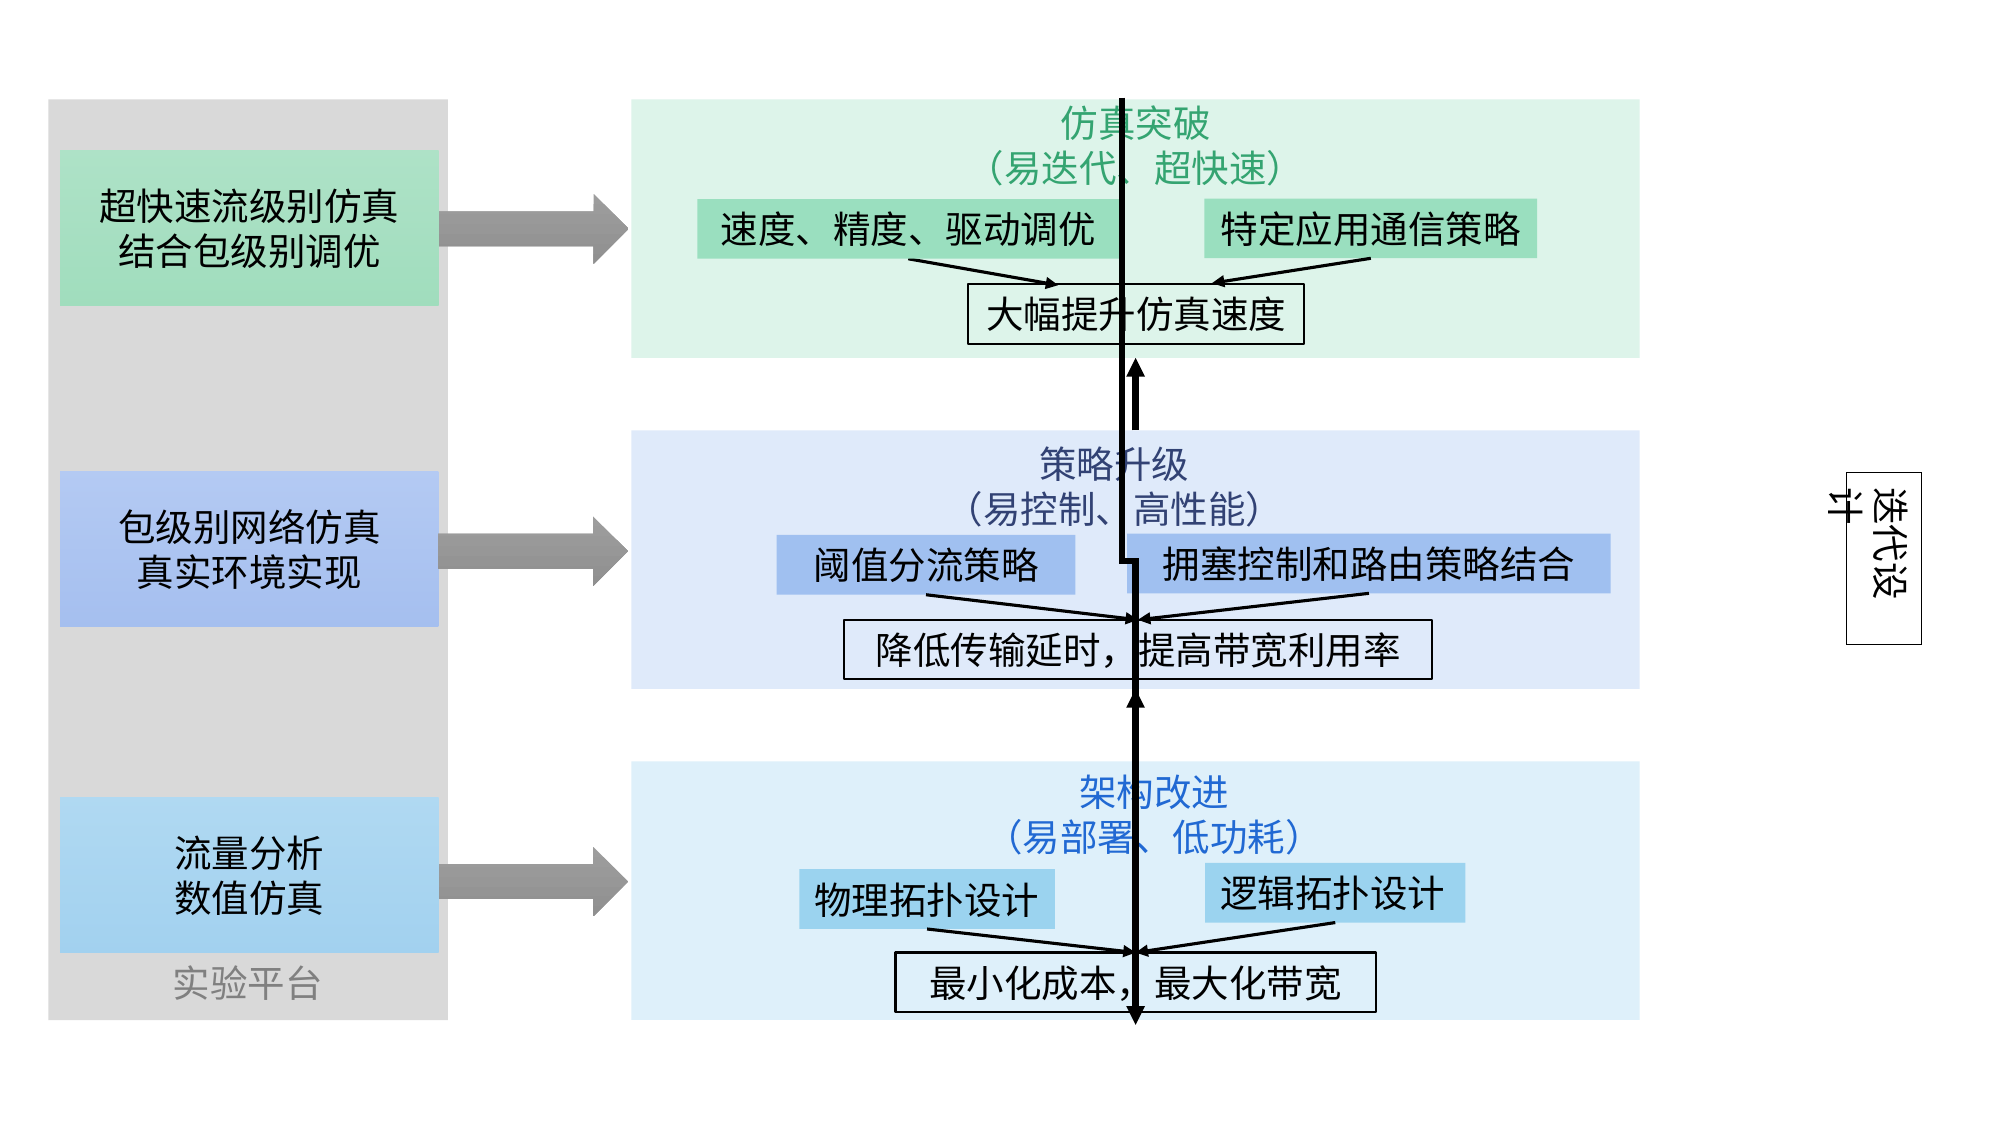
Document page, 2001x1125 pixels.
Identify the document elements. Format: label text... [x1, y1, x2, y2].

text_box 迭代设计 [1846, 472, 1922, 645]
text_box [926, 595, 1137, 620]
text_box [1211, 259, 1371, 284]
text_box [927, 929, 1135, 953]
text_box 实验平台 [158, 953, 339, 1013]
text_box 大幅提升仿真速度 [968, 284, 1119, 344]
text_box [1125, 99, 1640, 359]
text_box 阈值分流策略 [776, 569, 1076, 595]
text_box 策略升级 （易控制、高性能） [1125, 433, 1412, 539]
text_box [1125, 430, 1640, 689]
text_box 最小化成本，最大化带宽 [1139, 952, 1376, 1013]
text_box 流量分析 数值仿真 [60, 797, 439, 953]
text_box 特定应用通信策略 [1204, 198, 1538, 259]
text_box [438, 845, 629, 918]
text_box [1135, 923, 1336, 953]
text_box 降低传输延时，提高带宽利用率 [1139, 619, 1432, 680]
text_box [631, 430, 1132, 689]
text_box [631, 761, 1132, 1020]
text_box [1139, 761, 1640, 1020]
text_box 包级别网络仿真 真实环境实现 [59, 471, 439, 627]
text_box 拥塞控制和路由策略结合 [1127, 533, 1611, 594]
text_box 仿真突破 （易迭代、超快速） [800, 92, 1472, 198]
text_box 降低传输延时，提高带宽利用率 [844, 619, 1132, 680]
text_box 架构改进 （易部署、低功耗） [1139, 761, 1549, 867]
text_box [438, 192, 630, 265]
text_box 超快速流级别仿真结合包级别调优 [60, 150, 439, 306]
text_box 速度、精度、驱动调优 [697, 199, 1119, 259]
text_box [665, 554, 1593, 569]
text_box [48, 99, 449, 1021]
text_box 阈值分流策略 [776, 534, 1076, 554]
text_box [437, 515, 629, 588]
text_box 策略升级 （易控制、高性能） [817, 433, 1119, 539]
text_box 架构改进 （易部署、低功耗） [759, 761, 1132, 867]
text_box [1137, 594, 1369, 620]
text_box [908, 259, 1059, 286]
text_box 物理拓扑设计 [799, 869, 1055, 929]
text_box 逻辑拓扑设计 [1205, 862, 1466, 923]
text_box 大幅提升仿真速度 [1125, 284, 1305, 344]
text_box [631, 99, 1119, 359]
text_box 最小化成本，最大化带宽 [895, 952, 1132, 1013]
